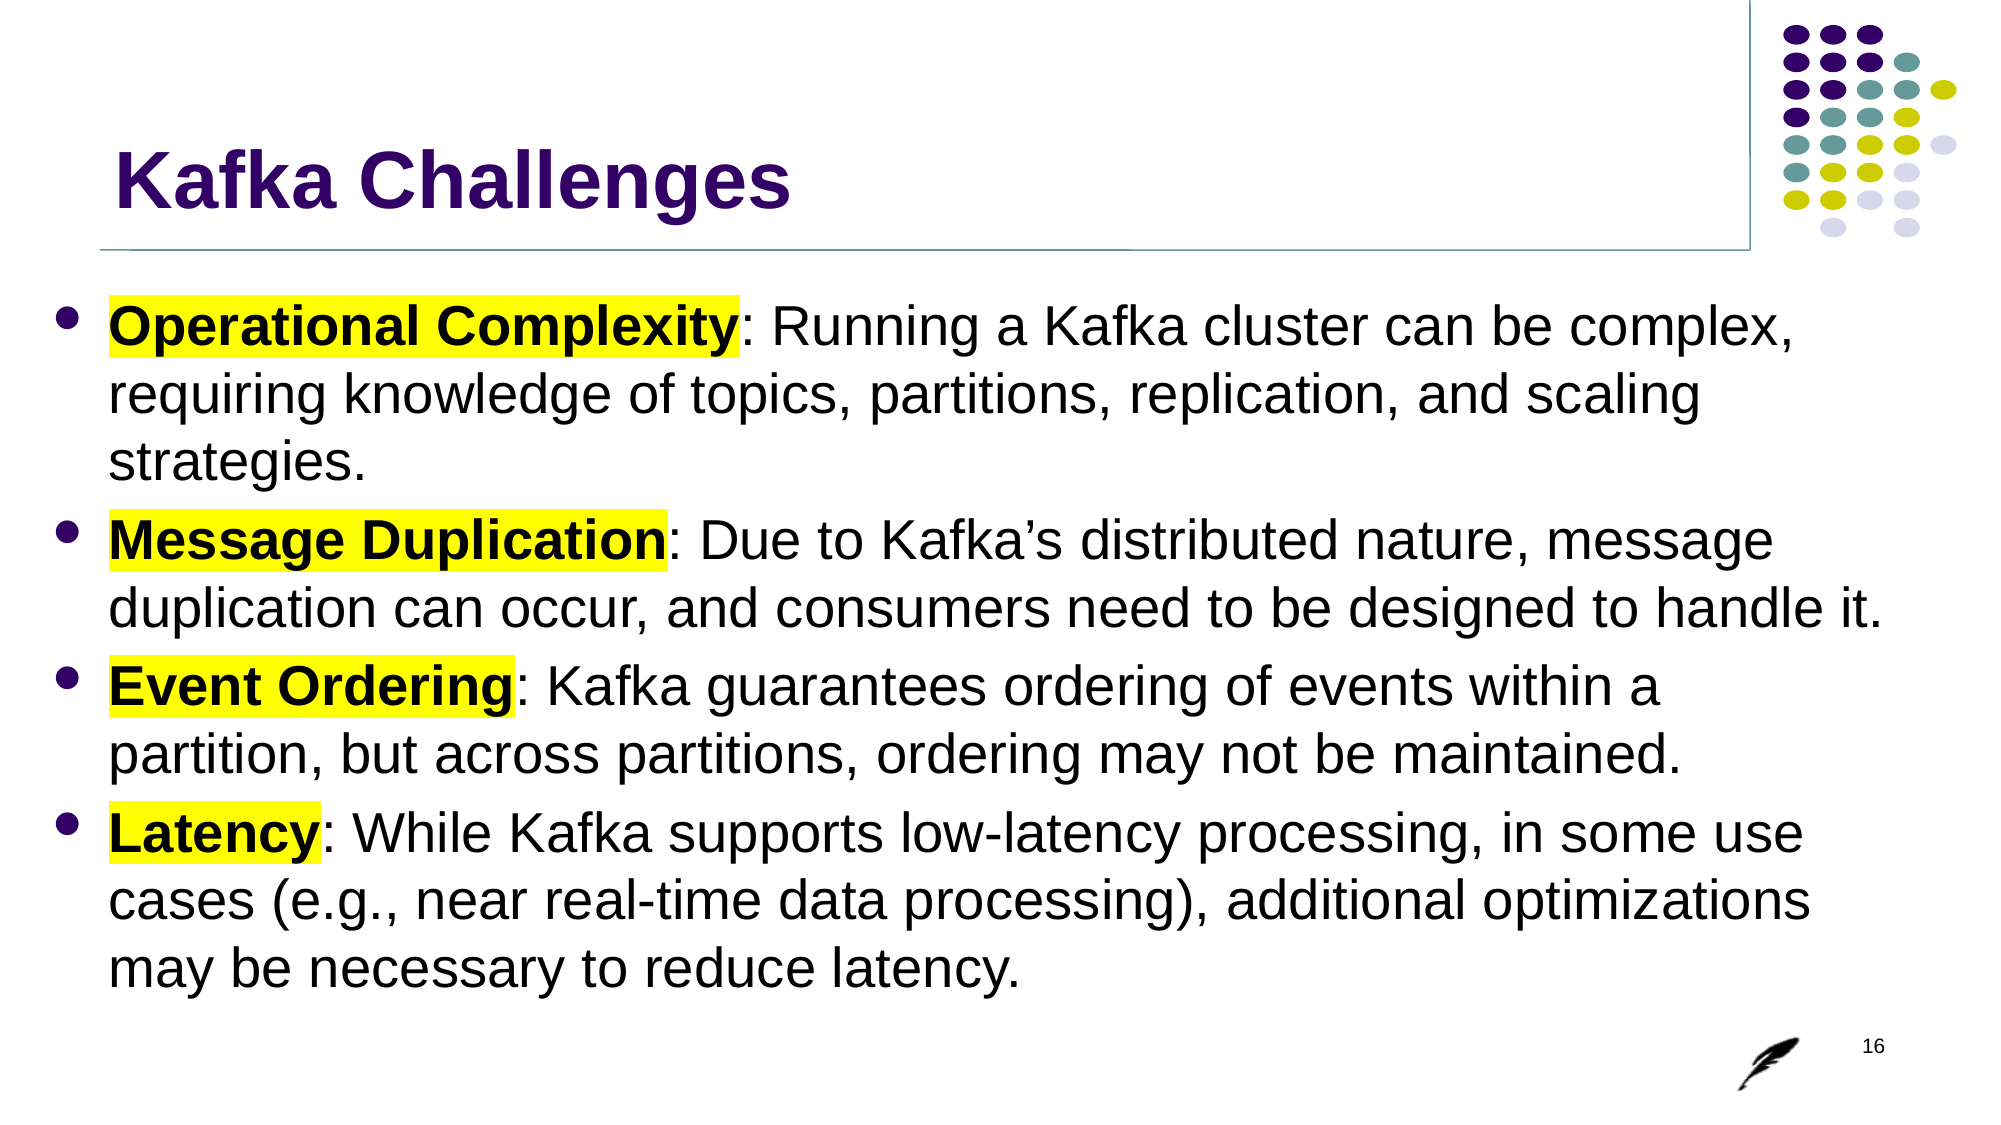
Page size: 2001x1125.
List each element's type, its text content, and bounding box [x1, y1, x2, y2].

title Kafka Challenges [99, 20, 1750, 233]
slide_number 16 [1433, 1025, 1900, 1100]
list Operational Complexity: Running a Kafka cluster can be complex, requiring knowledge of topics, partitions, replication, and scaling strategies. Message Duplication: Due to Kafka’s distributed nature, message duplication can occur, and consumers need to be designed to handle it. Event Ordering: Kafka guarantees ordering of events within a partition, but across partitions, ordering may not be maintained. Latency: While Kafka supports low-latency processing, in some use cases (e.g., near real-time data processing), additional optimizations may be necessary to reduce latency. [37, 282, 1900, 1006]
